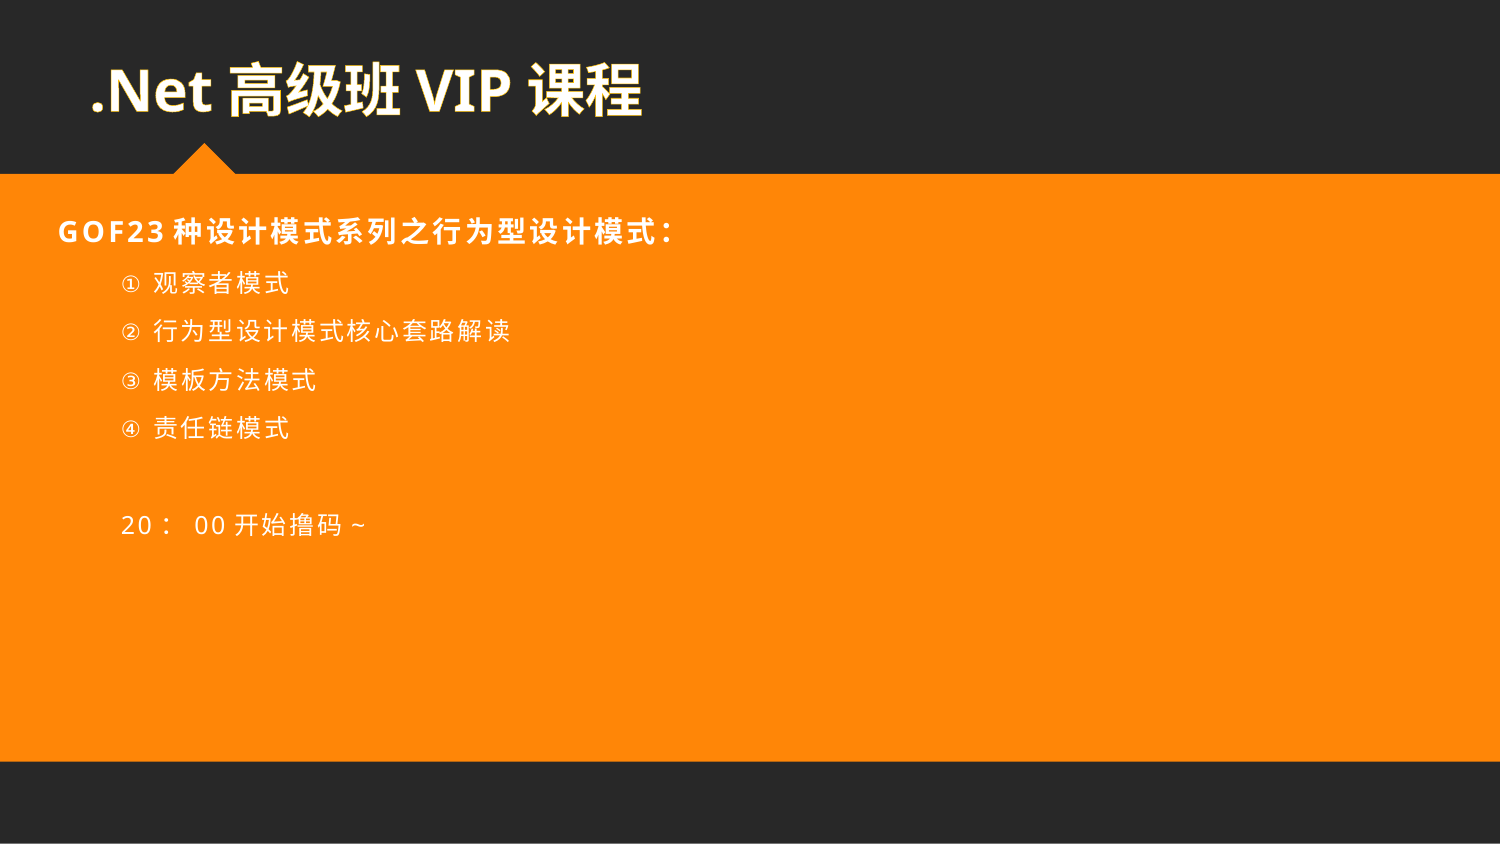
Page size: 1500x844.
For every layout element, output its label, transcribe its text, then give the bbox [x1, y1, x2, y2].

text_box [0, 0, 1500, 152]
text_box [0, 152, 1500, 762]
text_box [0, 762, 1500, 844]
text_box .Net高级班VIP课程 [74, 45, 813, 131]
